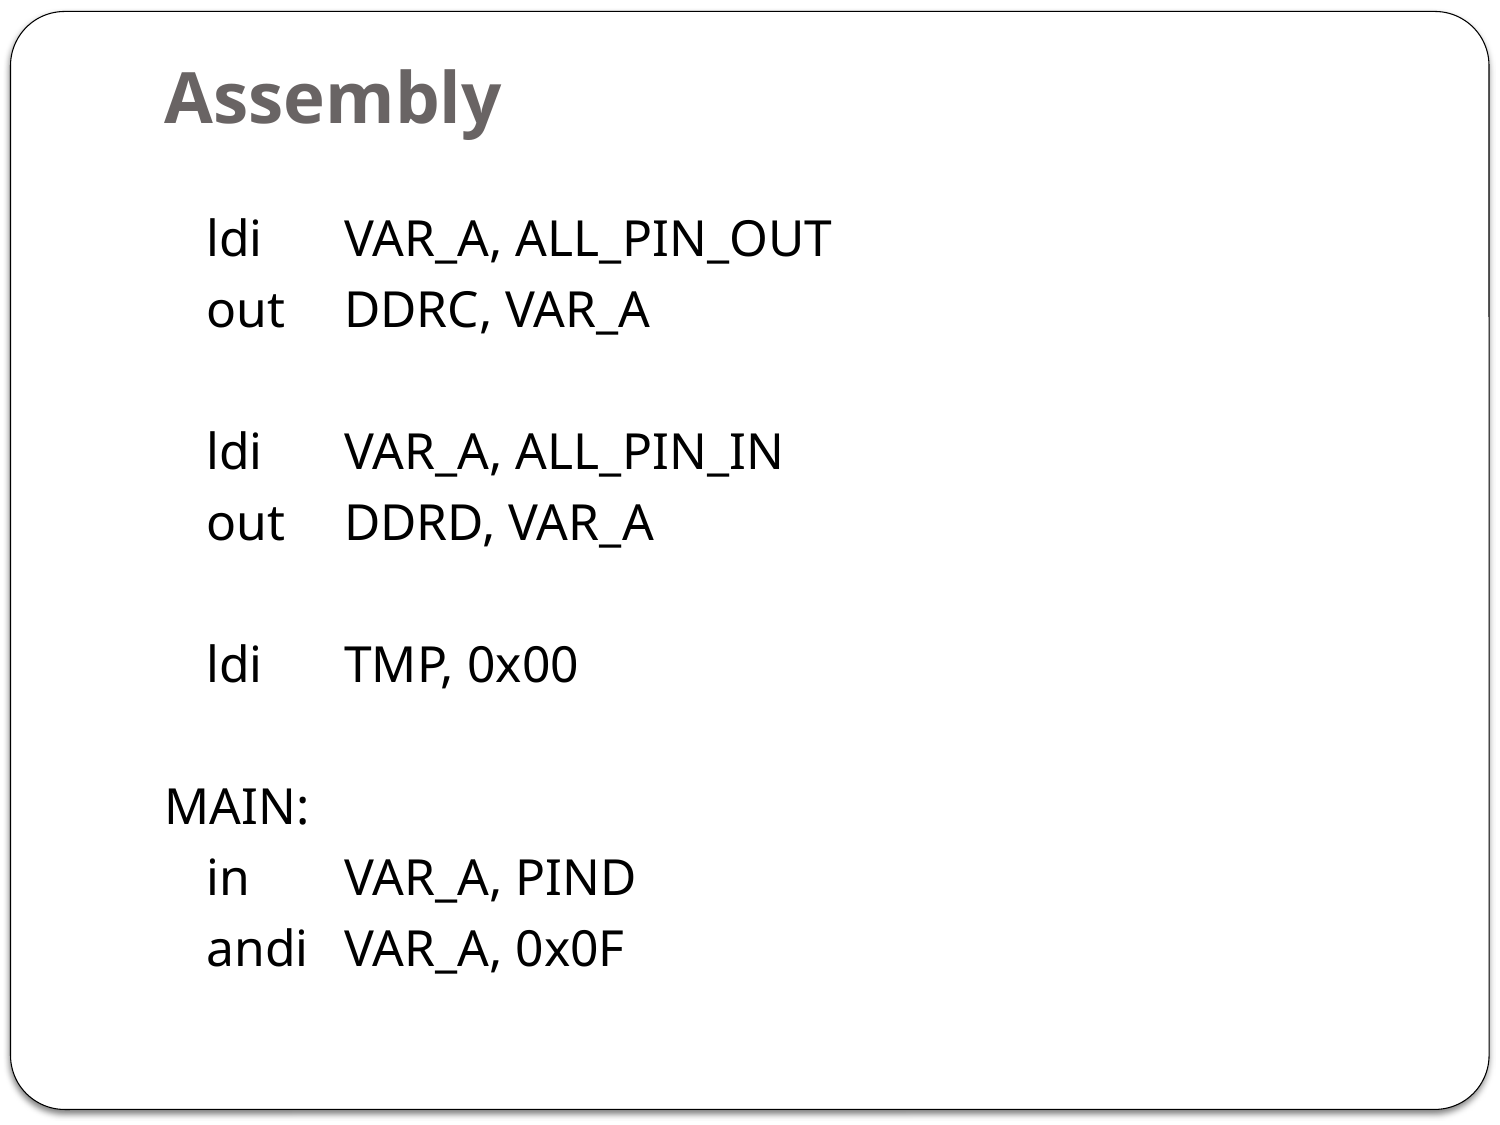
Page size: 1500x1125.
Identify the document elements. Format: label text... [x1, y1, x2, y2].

title Assembly [150, 45, 1425, 153]
list ldi VAR_A, ALL_PIN_OUT out DDRC, VAR_A ldi VAR_A, ALL_PIN_IN out DDRD, VAR_A ldi TMP, 0x00 MAIN: in VAR_A, PIND andi VAR_A, 0x0F [150, 199, 1425, 988]
